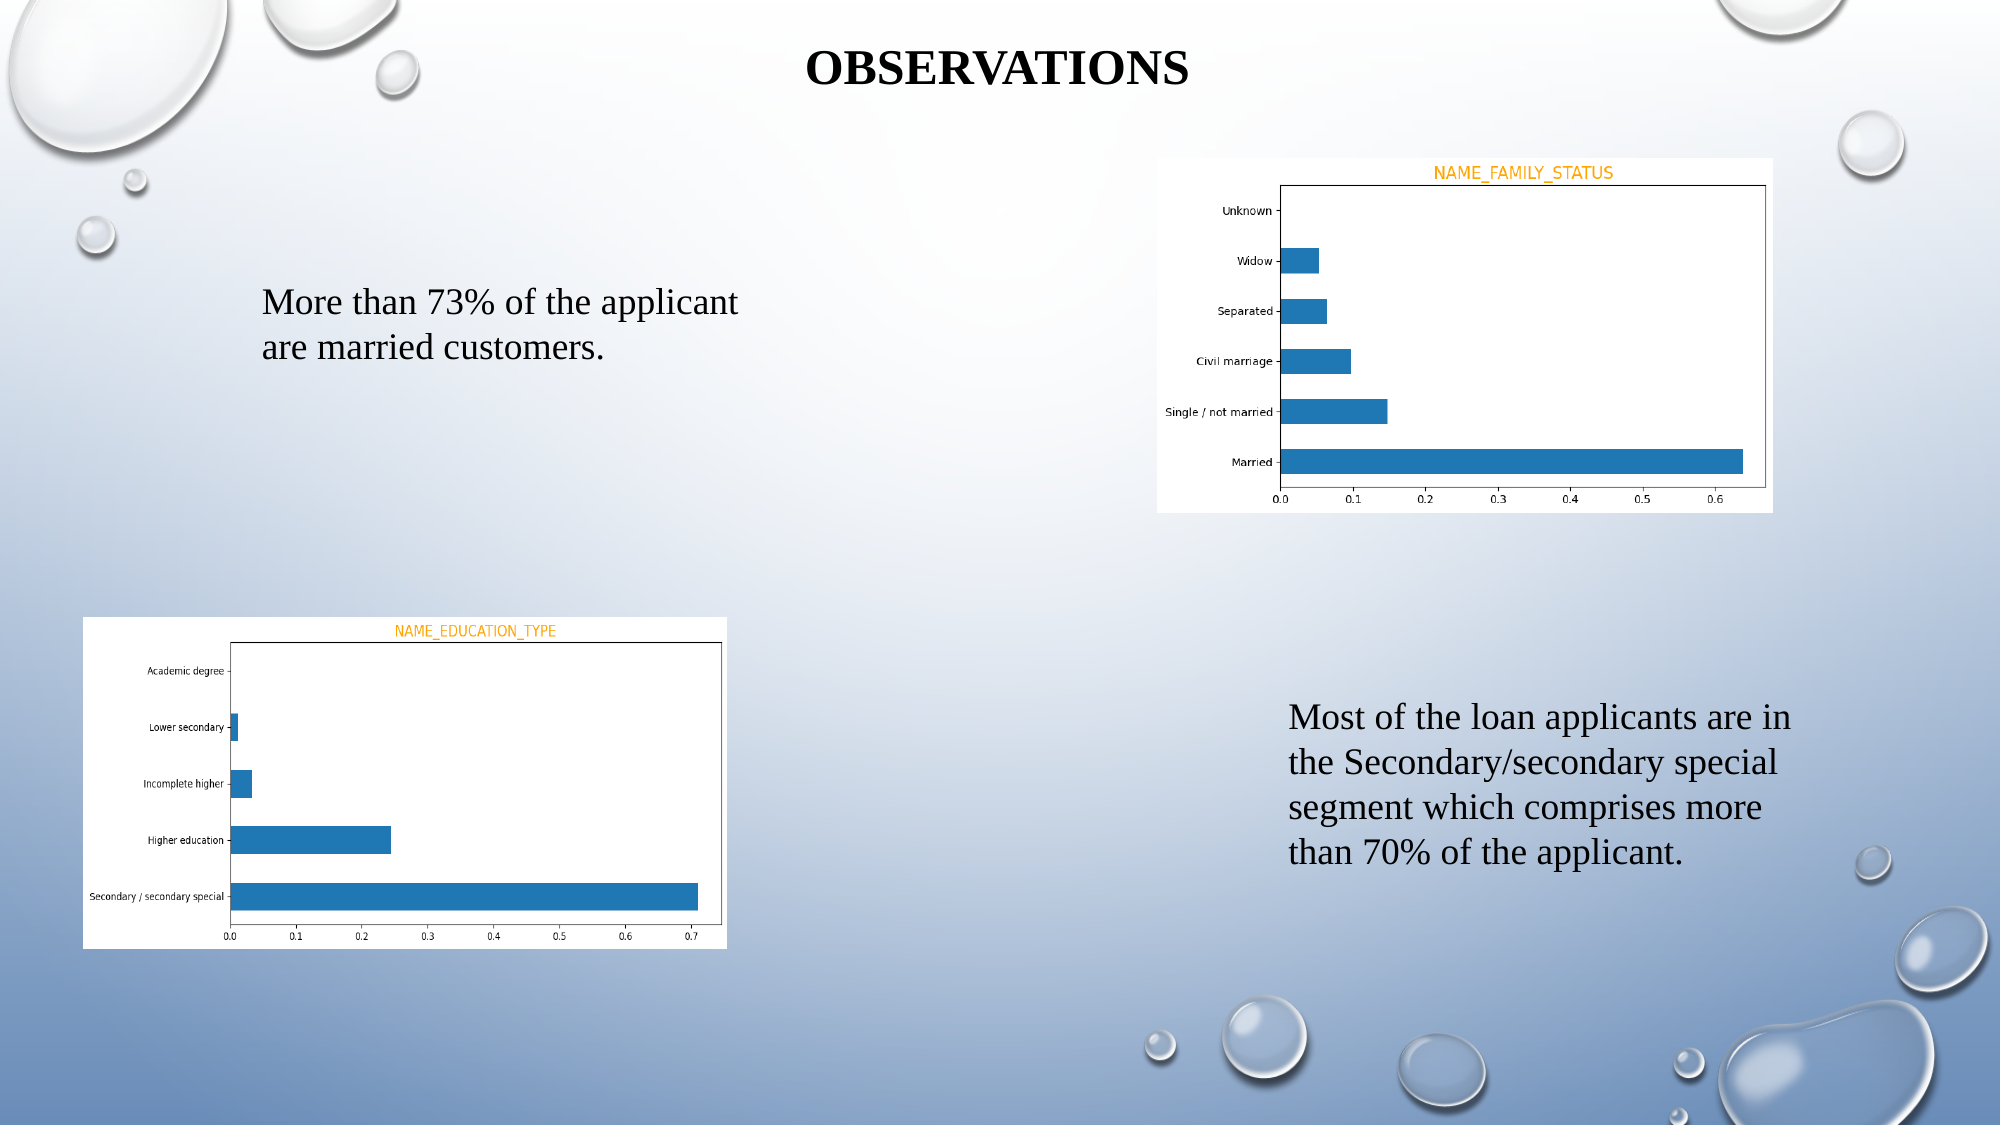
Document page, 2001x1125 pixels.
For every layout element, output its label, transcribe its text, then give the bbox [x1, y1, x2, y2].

text_box OBSERVATIONS [790, 27, 1210, 102]
picture [0, 0, 2000, 1125]
text_box More than 73% of the applicant are married customers. [247, 269, 843, 374]
text_box Most of the loan applicants are in the Secondary/secondary special segment which comprises more than 70% of the applicant. [1273, 684, 1945, 880]
